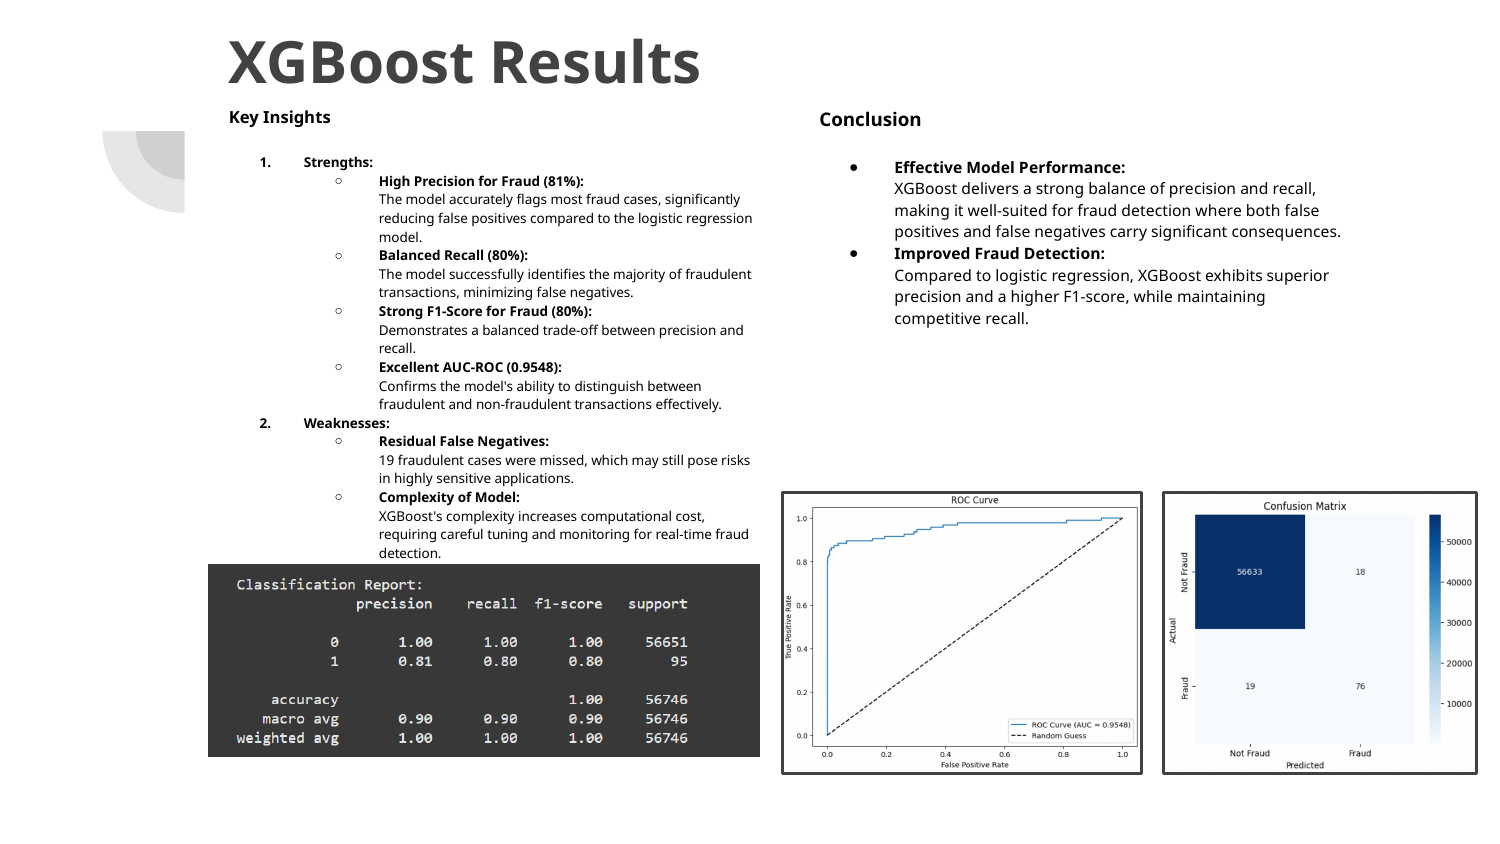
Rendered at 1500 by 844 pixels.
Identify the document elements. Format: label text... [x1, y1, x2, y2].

list Key Insights Strengths: High Precision for Fraud (81%): The model accurately flags most fraud cases, significantly reducing false positives compared to the logistic regression model. Balanced Recall (80%): The model successfully identifies the majority of fraudulent transactions, minimizing false negatives. Strong F1-Score for Fraud (80%): Demonstrates a balanced trade-off between precision and recall. Excellent AUC-ROC (0.9548): Confirms the model's ability to distinguish between fraudulent and non-fraudulent transactions effectively. Weaknesses: Residual False Negatives: 19 fraudulent cases were missed, which may still pose risks in highly sensitive applications. Complexity of Model: XGBoost's complexity increases computational cost, requiring careful tuning and monitoring for real-time fraud detection. [213, 88, 777, 506]
picture [1164, 493, 1476, 772]
picture [208, 563, 760, 757]
list Conclusion Effective Model Performance: XGBoost delivers a strong balance of precision and recall, making it well-suited for fraud detection where both false positives and false negatives carry significant consequences. Improved Fraud Detection: Compared to logistic regression, XGBoost exhibits superior precision and a higher F1-score, while maintaining competitive recall. [804, 88, 1368, 506]
title XGBoost Results [213, 10, 1368, 118]
picture [783, 493, 1141, 772]
